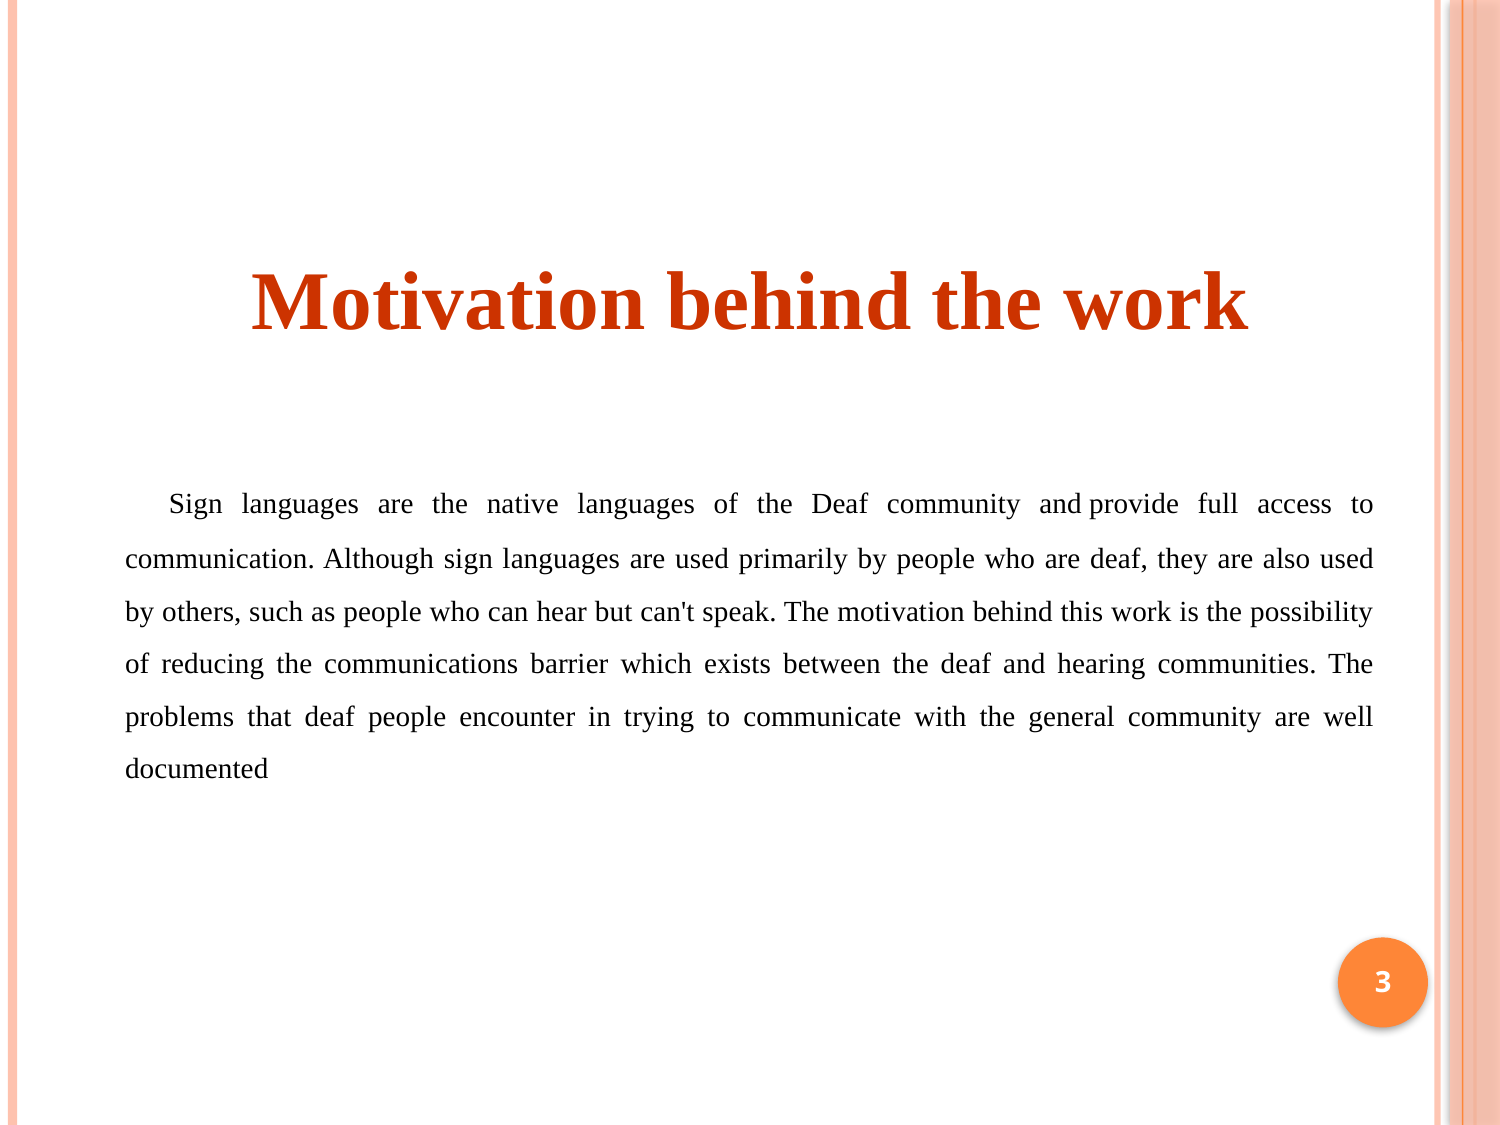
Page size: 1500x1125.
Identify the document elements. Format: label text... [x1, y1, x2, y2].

slide_number 3 [1391, 940, 1434, 1027]
text_box Motivation behind the work [111, 252, 1390, 356]
list Sign languages are the native languages of the Deaf community and provide full access to communication. Although sign languages are used primarily by people who are deaf, they are also used by others, such as people who can hear but can't speak. The motivation behind this work is the possibility of reducing the communications barrier which exists between the deaf and hearing communities. The problems that deaf people encounter in trying to communicate with the general community are well documented [65, 324, 1391, 1035]
